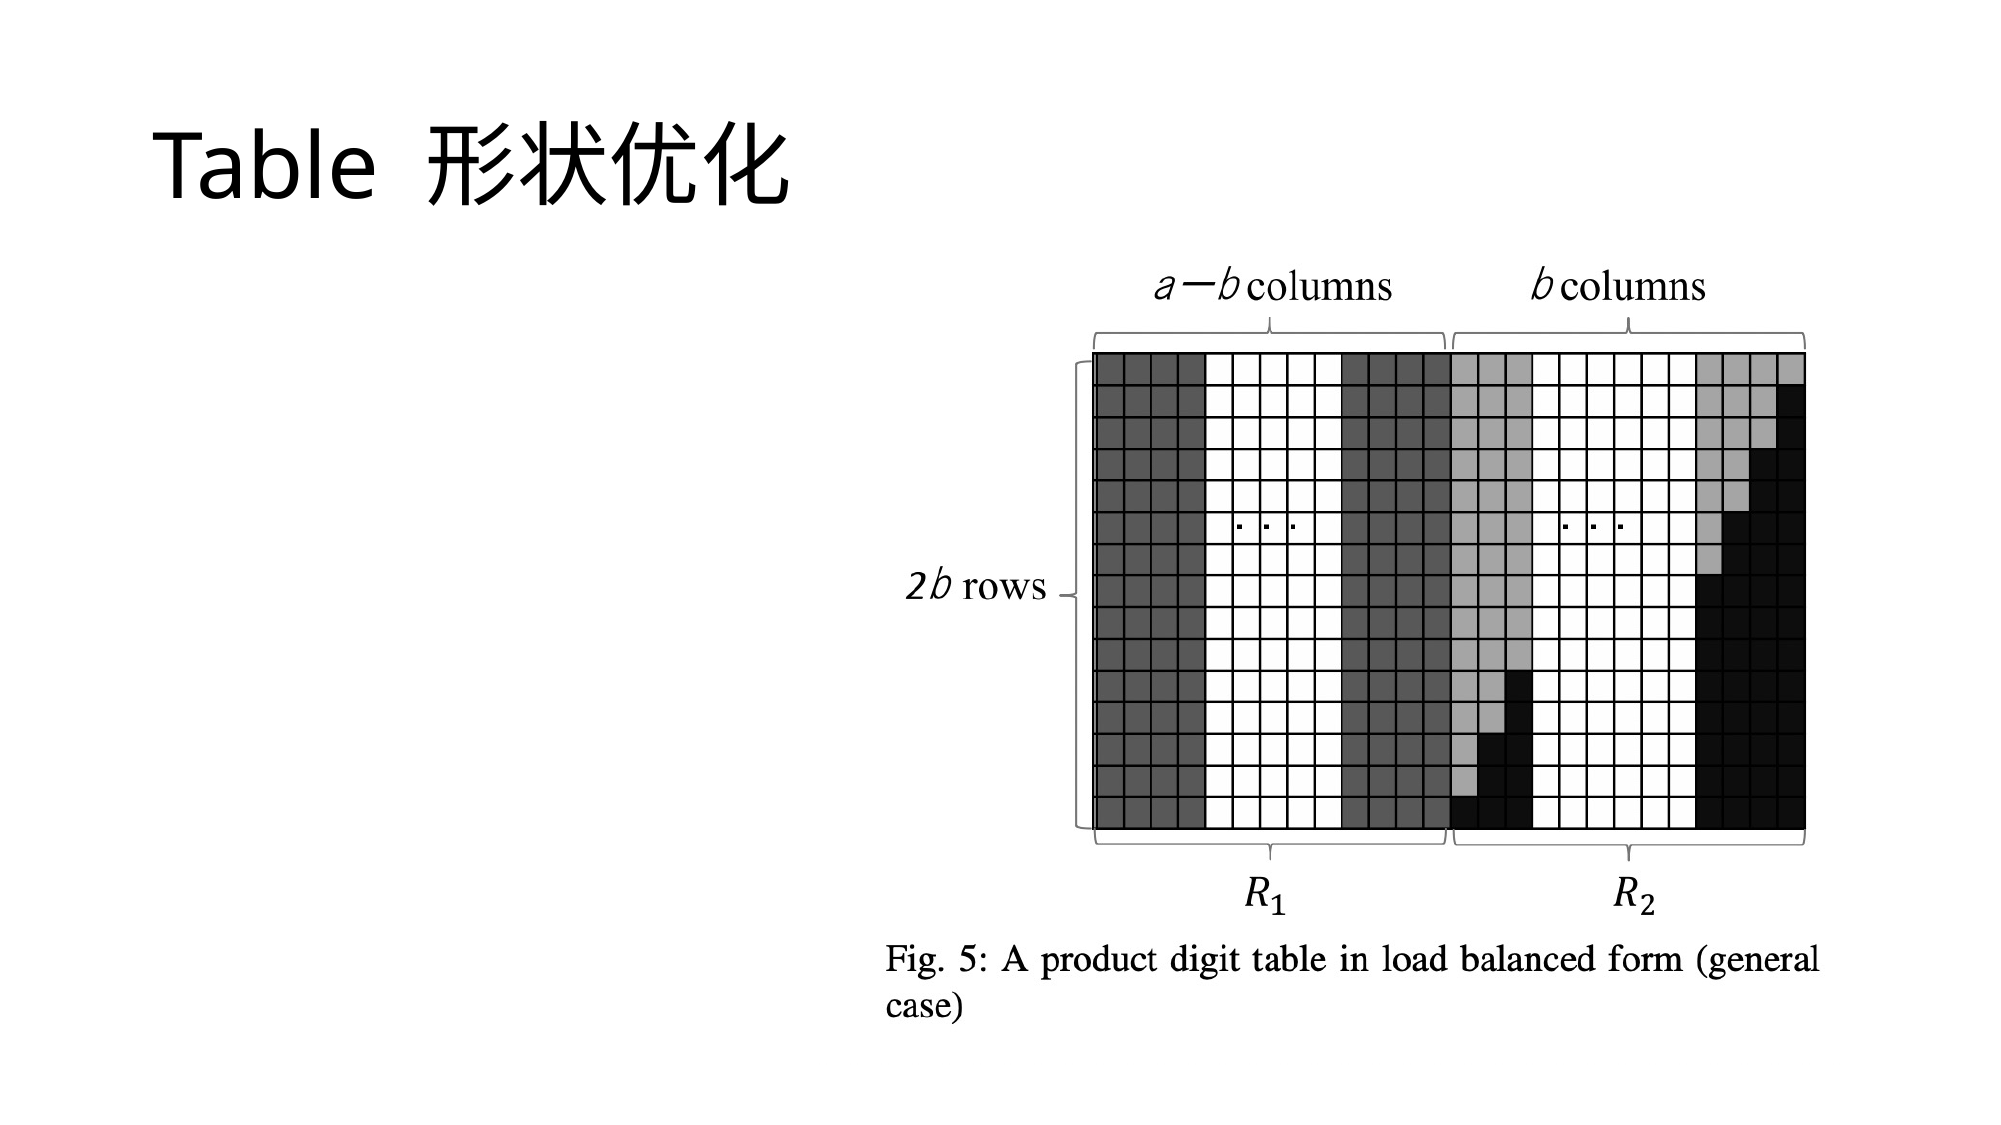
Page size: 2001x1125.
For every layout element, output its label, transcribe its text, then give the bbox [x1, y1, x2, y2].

title Table 形状优化 [137, 59, 1863, 278]
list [796, 155, 1863, 1066]
